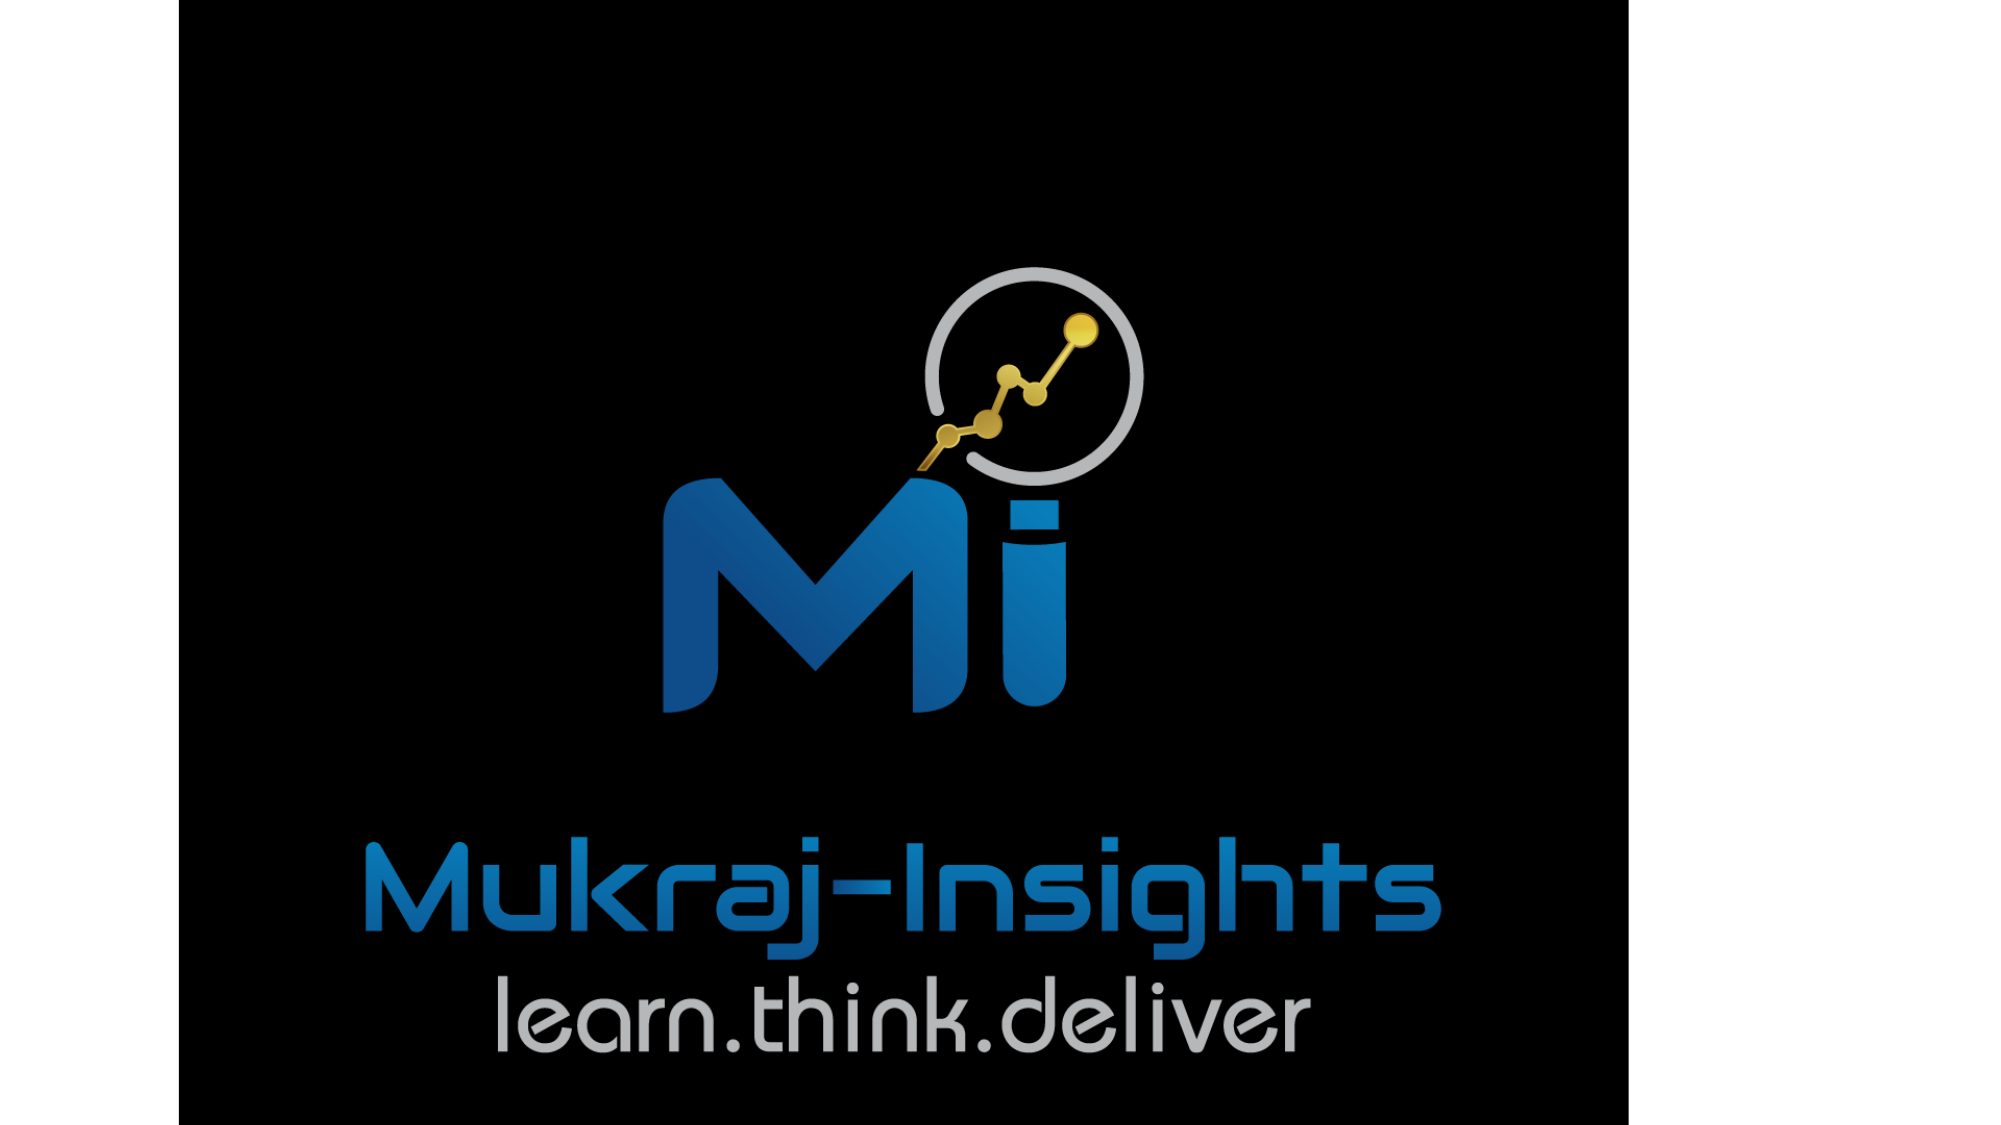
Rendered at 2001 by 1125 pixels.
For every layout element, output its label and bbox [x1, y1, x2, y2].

picture [278, 192, 1529, 1125]
text_box [178, 0, 1630, 1125]
